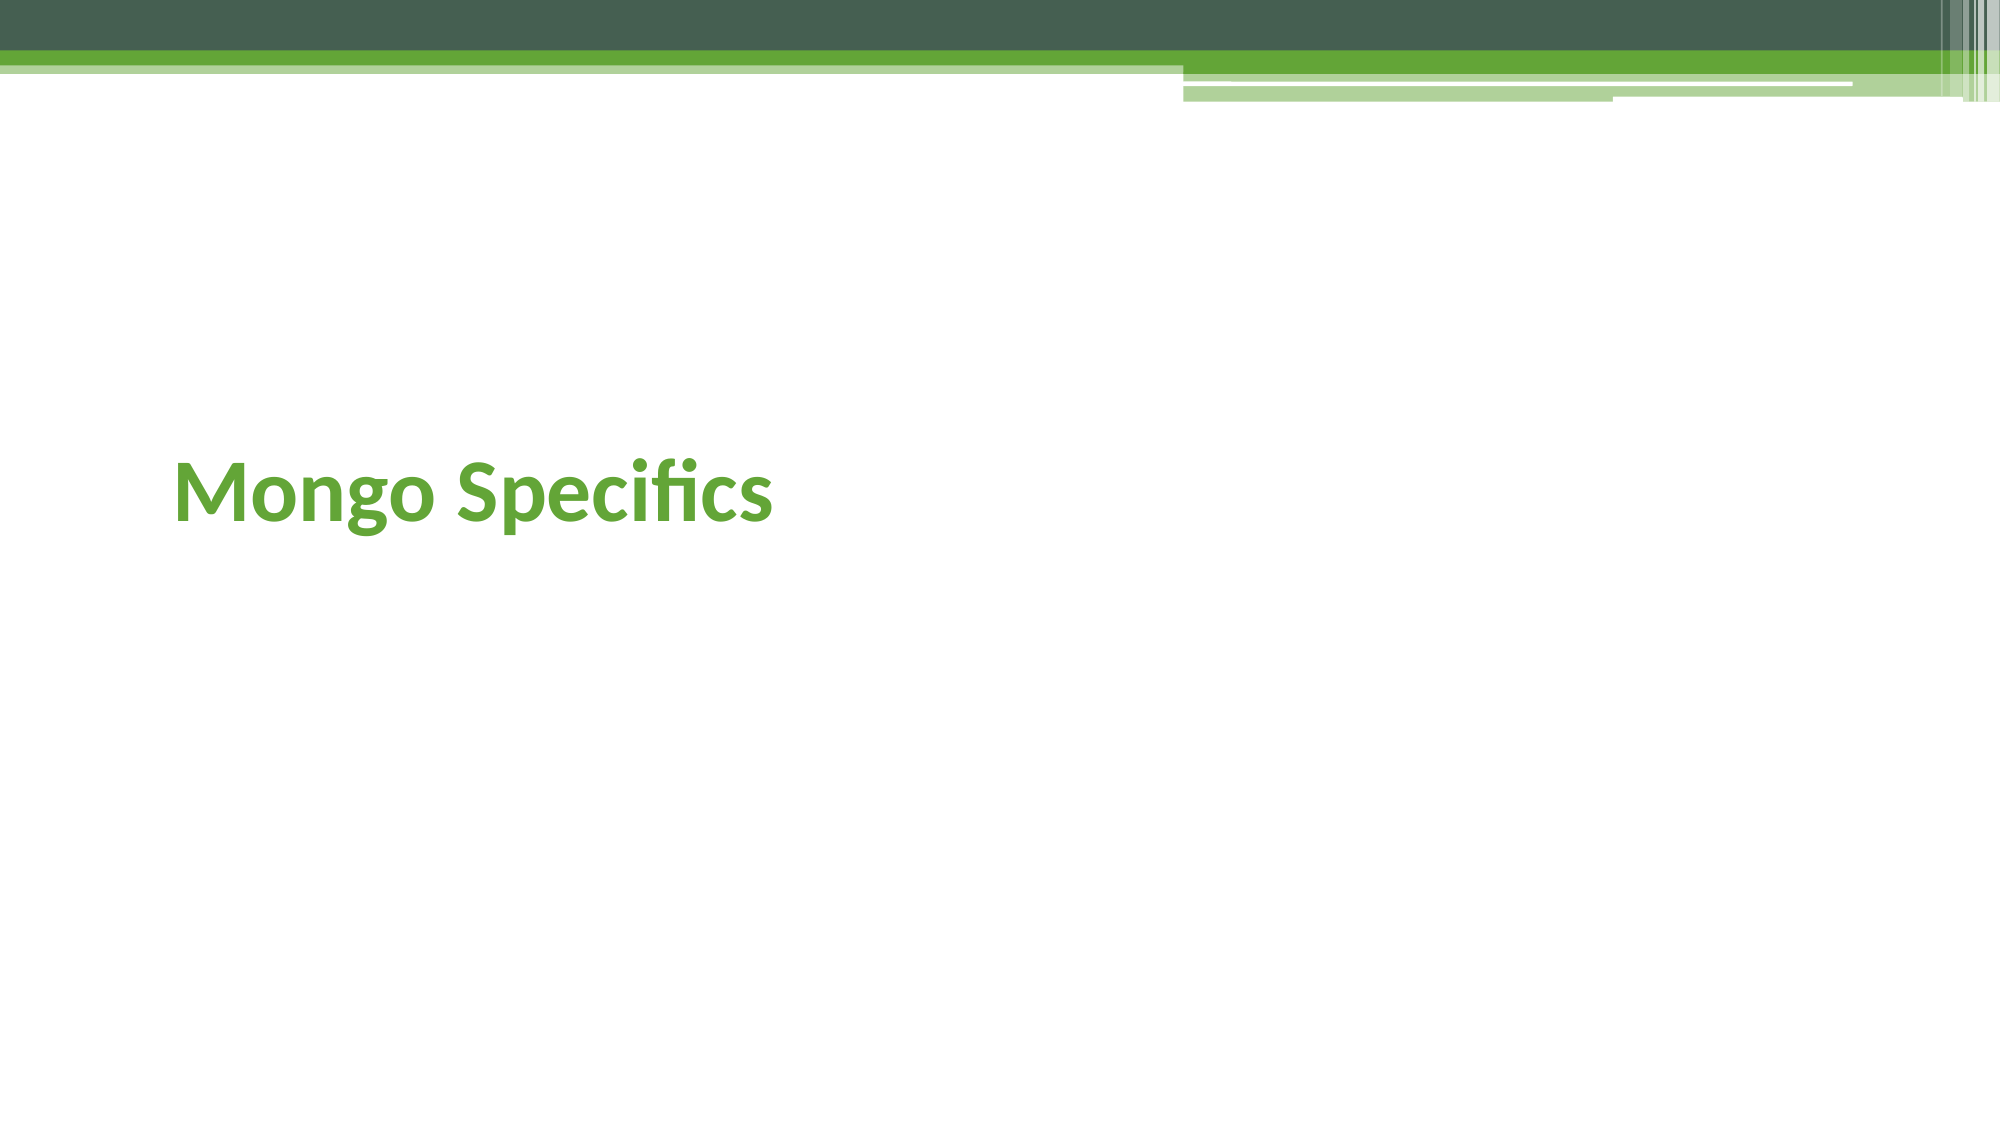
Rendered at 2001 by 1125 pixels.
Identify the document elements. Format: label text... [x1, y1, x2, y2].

title Mongo Specifics [157, 322, 1858, 547]
